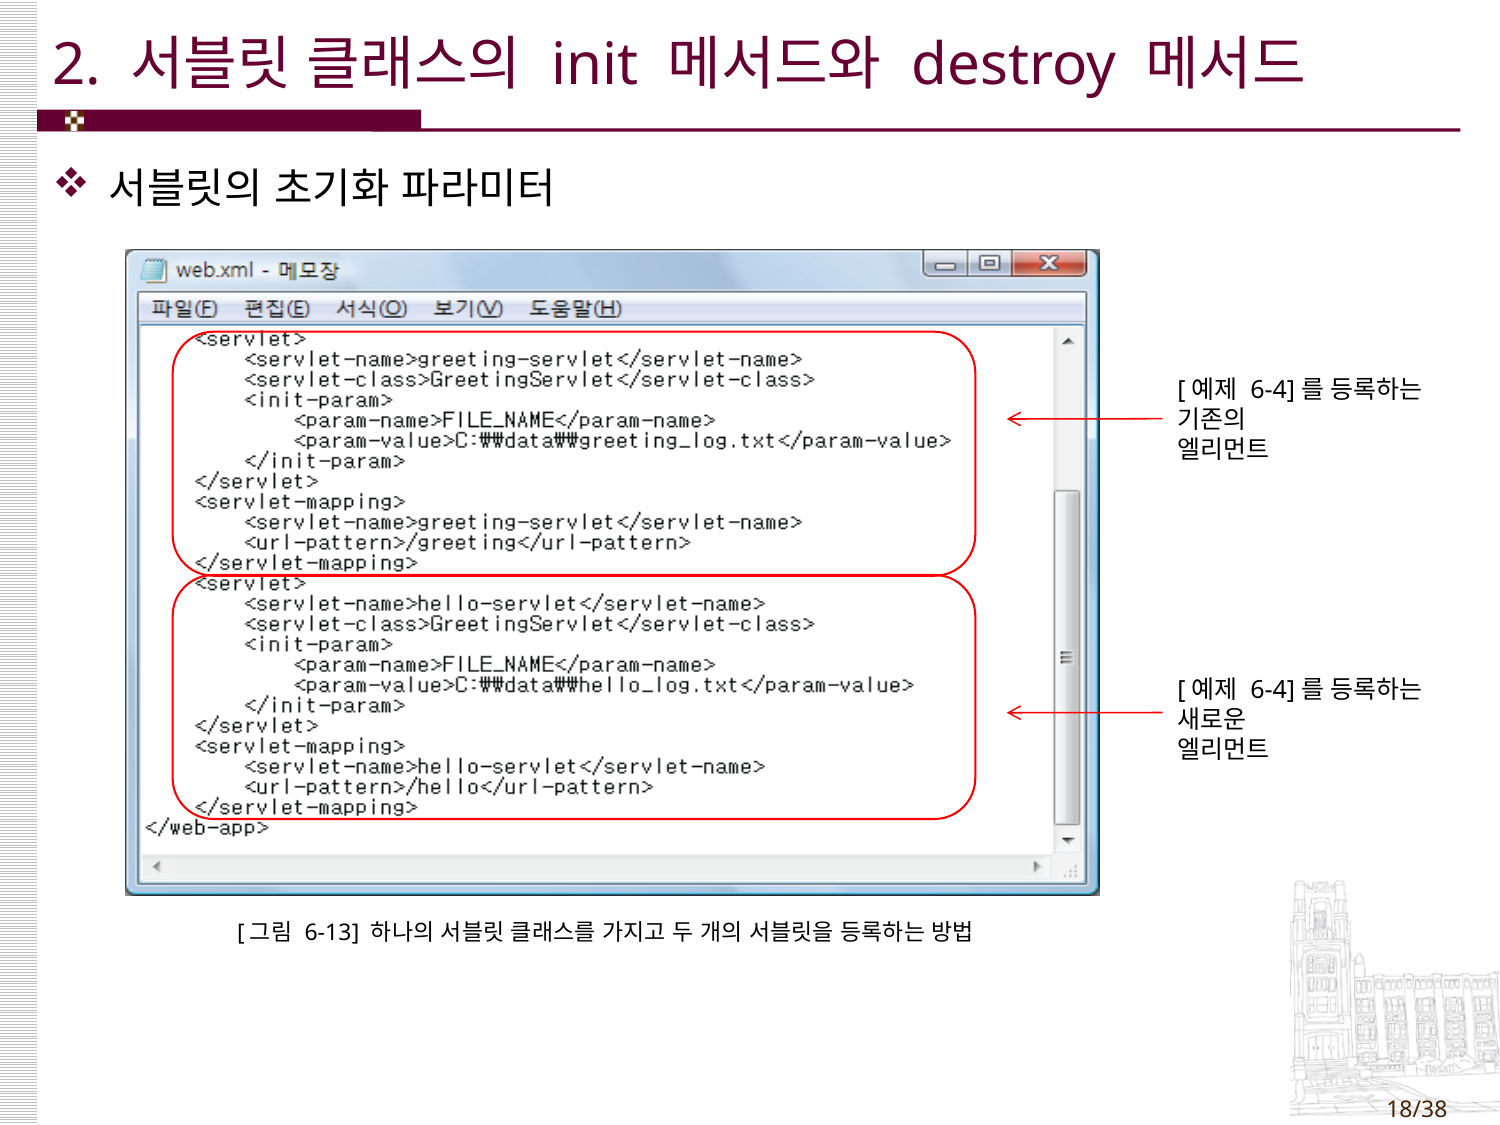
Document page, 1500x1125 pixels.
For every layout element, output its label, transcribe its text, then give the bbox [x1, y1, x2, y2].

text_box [124, 249, 1101, 896]
text_box [그림 6-13] 하나의 서블릿 클래스를 가지고 두 개의 서블릿을 등록하는 방법 [173, 910, 1040, 952]
text_box [예제 6-4]를 등록하는 새로운 엘리먼트 [1160, 673, 1477, 764]
title 2. 서블릿 클래스의 init 메서드와 destroy 메서드 [36, 13, 1426, 109]
picture [65, 111, 84, 131]
picture [1290, 874, 1500, 1125]
text_box [예제 6-4]를 등록하는 기존의 엘리먼트 [1160, 373, 1477, 464]
list 서블릿의 초기화 파라미터 [37, 154, 1463, 1093]
